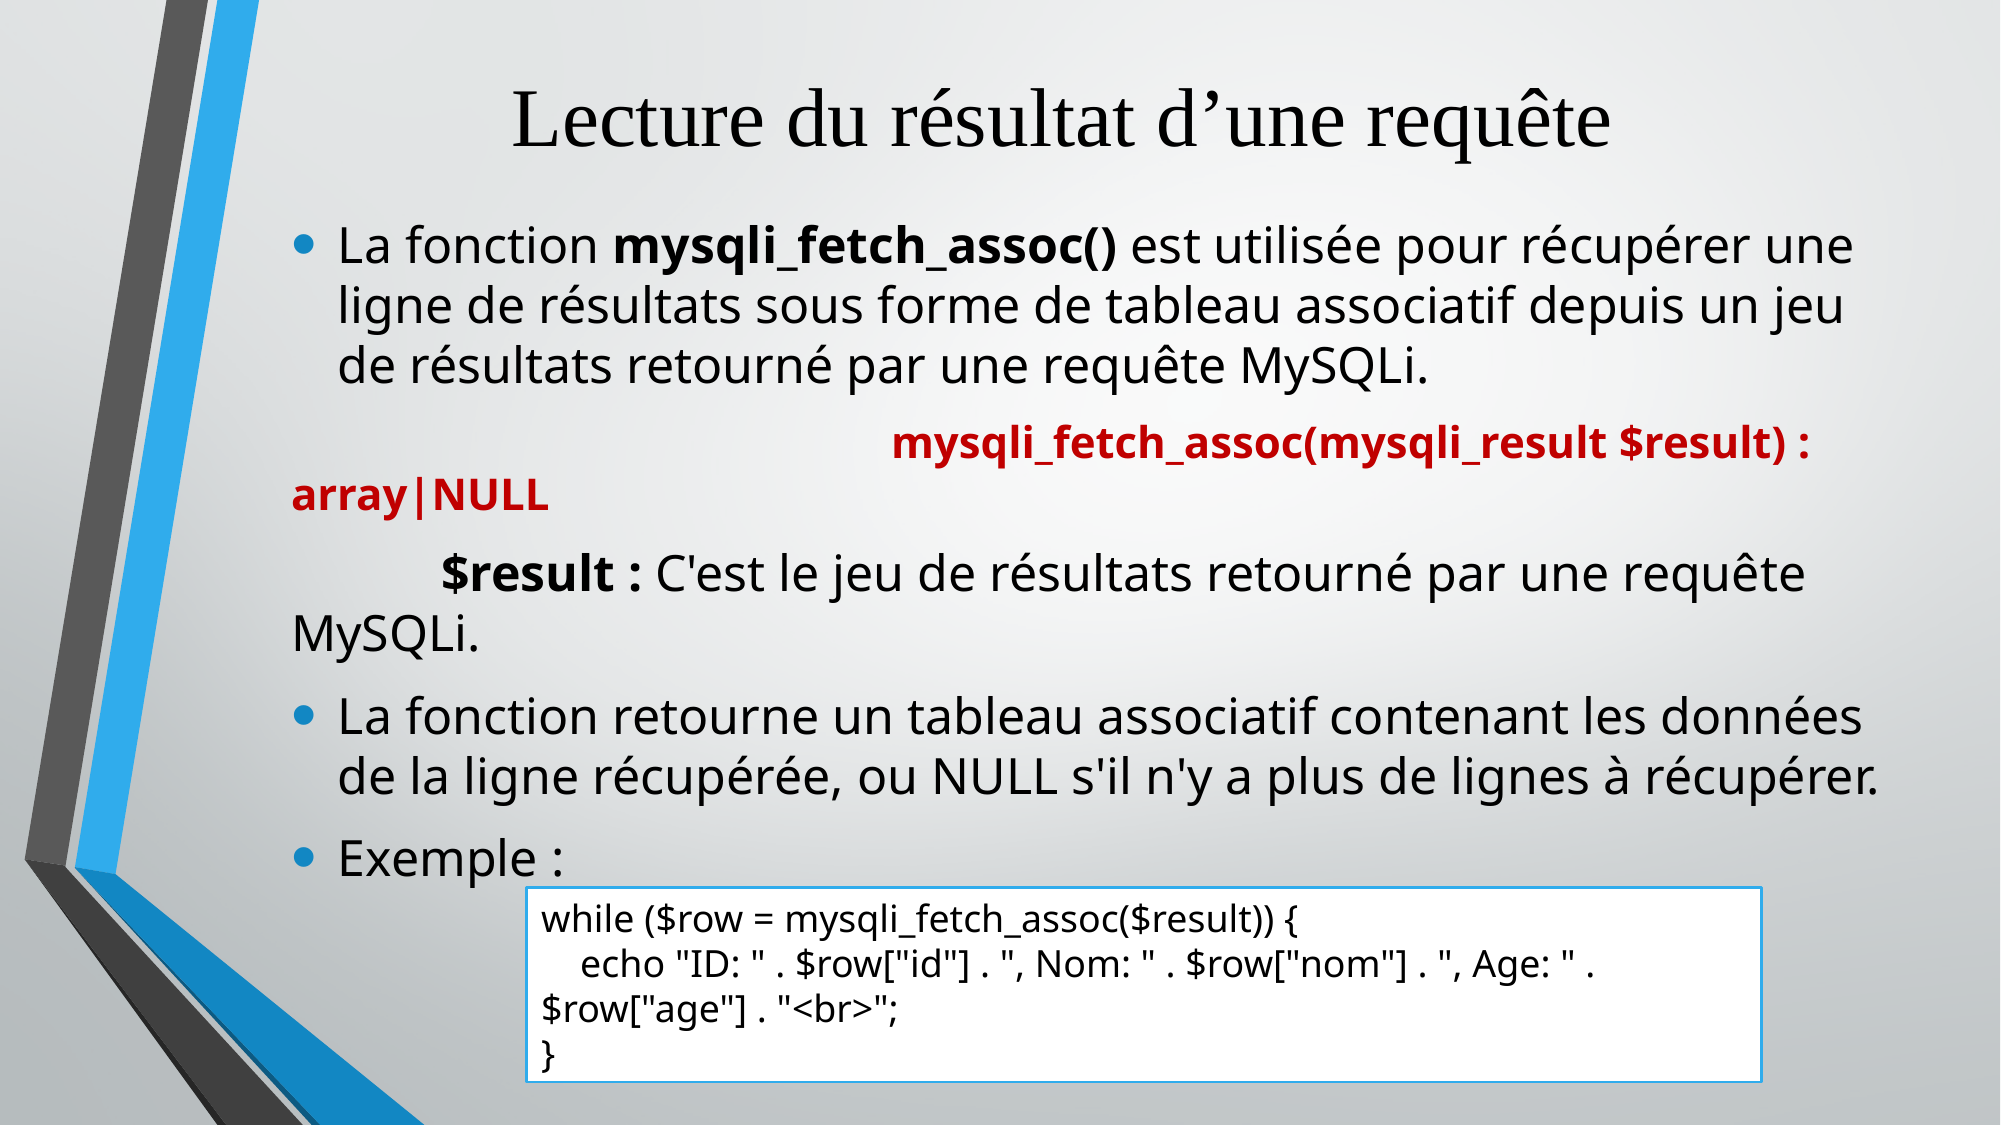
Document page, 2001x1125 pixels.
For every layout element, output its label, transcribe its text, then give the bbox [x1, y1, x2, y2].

text_box while ($row = mysqli_fetch_assoc($result)) { echo "ID: " . $row["id"] . ", Nom: " . $row["nom"] . ", Age: " . $row["age"] . "<br>"; } [525, 886, 1763, 1083]
list La fonction mysqli_fetch_assoc() est utilisée pour récupérer une ligne de résultats sous forme de tableau associatif depuis un jeu de résultats retourné par une requête MySQLi. mysqli_fetch_assoc(mysqli_result $result) : array|NULL $result : C'est le jeu de résultats retourné par une requête MySQLi. La fonction retourne un tableau associatif contenant les données de la ligne récupérée, ou NULL s'il n'y a plus de lignes à récupérer. Exemple : [275, 202, 1920, 898]
title Lecture du résultat d’une requête [240, 0, 1885, 257]
